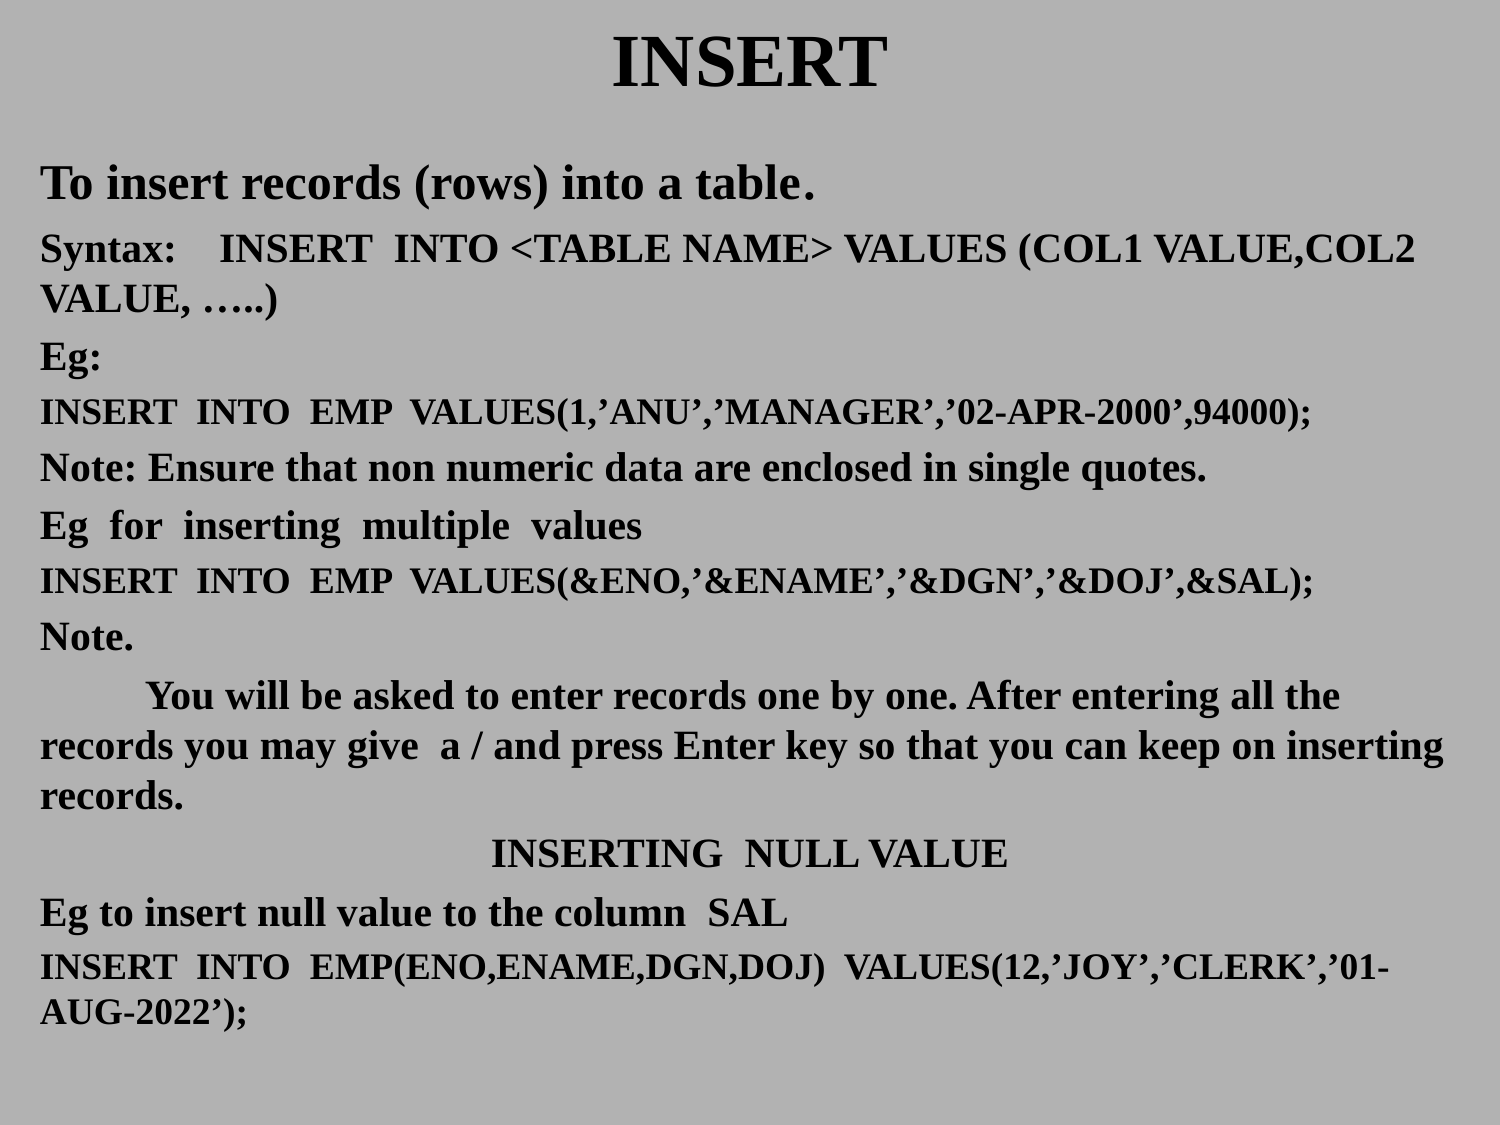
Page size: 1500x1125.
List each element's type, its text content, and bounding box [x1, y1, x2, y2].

title INSERT [112, 0, 1388, 113]
subtitle To insert records (rows) into a table. Syntax: INSERT INTO <TABLE NAME> VALUES (COL1 VALUE,COL2 VALUE, …..) Eg: INSERT INTO EMP VALUES(1,’ANU’,’MANAGER’,’02-APR-2000’,94000); Note: Ensure that non numeric data are enclosed in single quotes. Eg for inserting multiple values INSERT INTO EMP VALUES(&ENO,’&ENAME’,’&DGN’,’&DOJ’,&SAL); Note. You will be asked to enter records one by one. After entering all the records you may give a / and press Enter key so that you can keep on inserting records. INSERTING NULL VALUE Eg to insert null value to the column SAL INSERT INTO EMP(ENO,ENAME,DGN,DOJ) VALUES(12,’JOY’,’CLERK’,’01-AUG-2022’); [24, 124, 1476, 1088]
